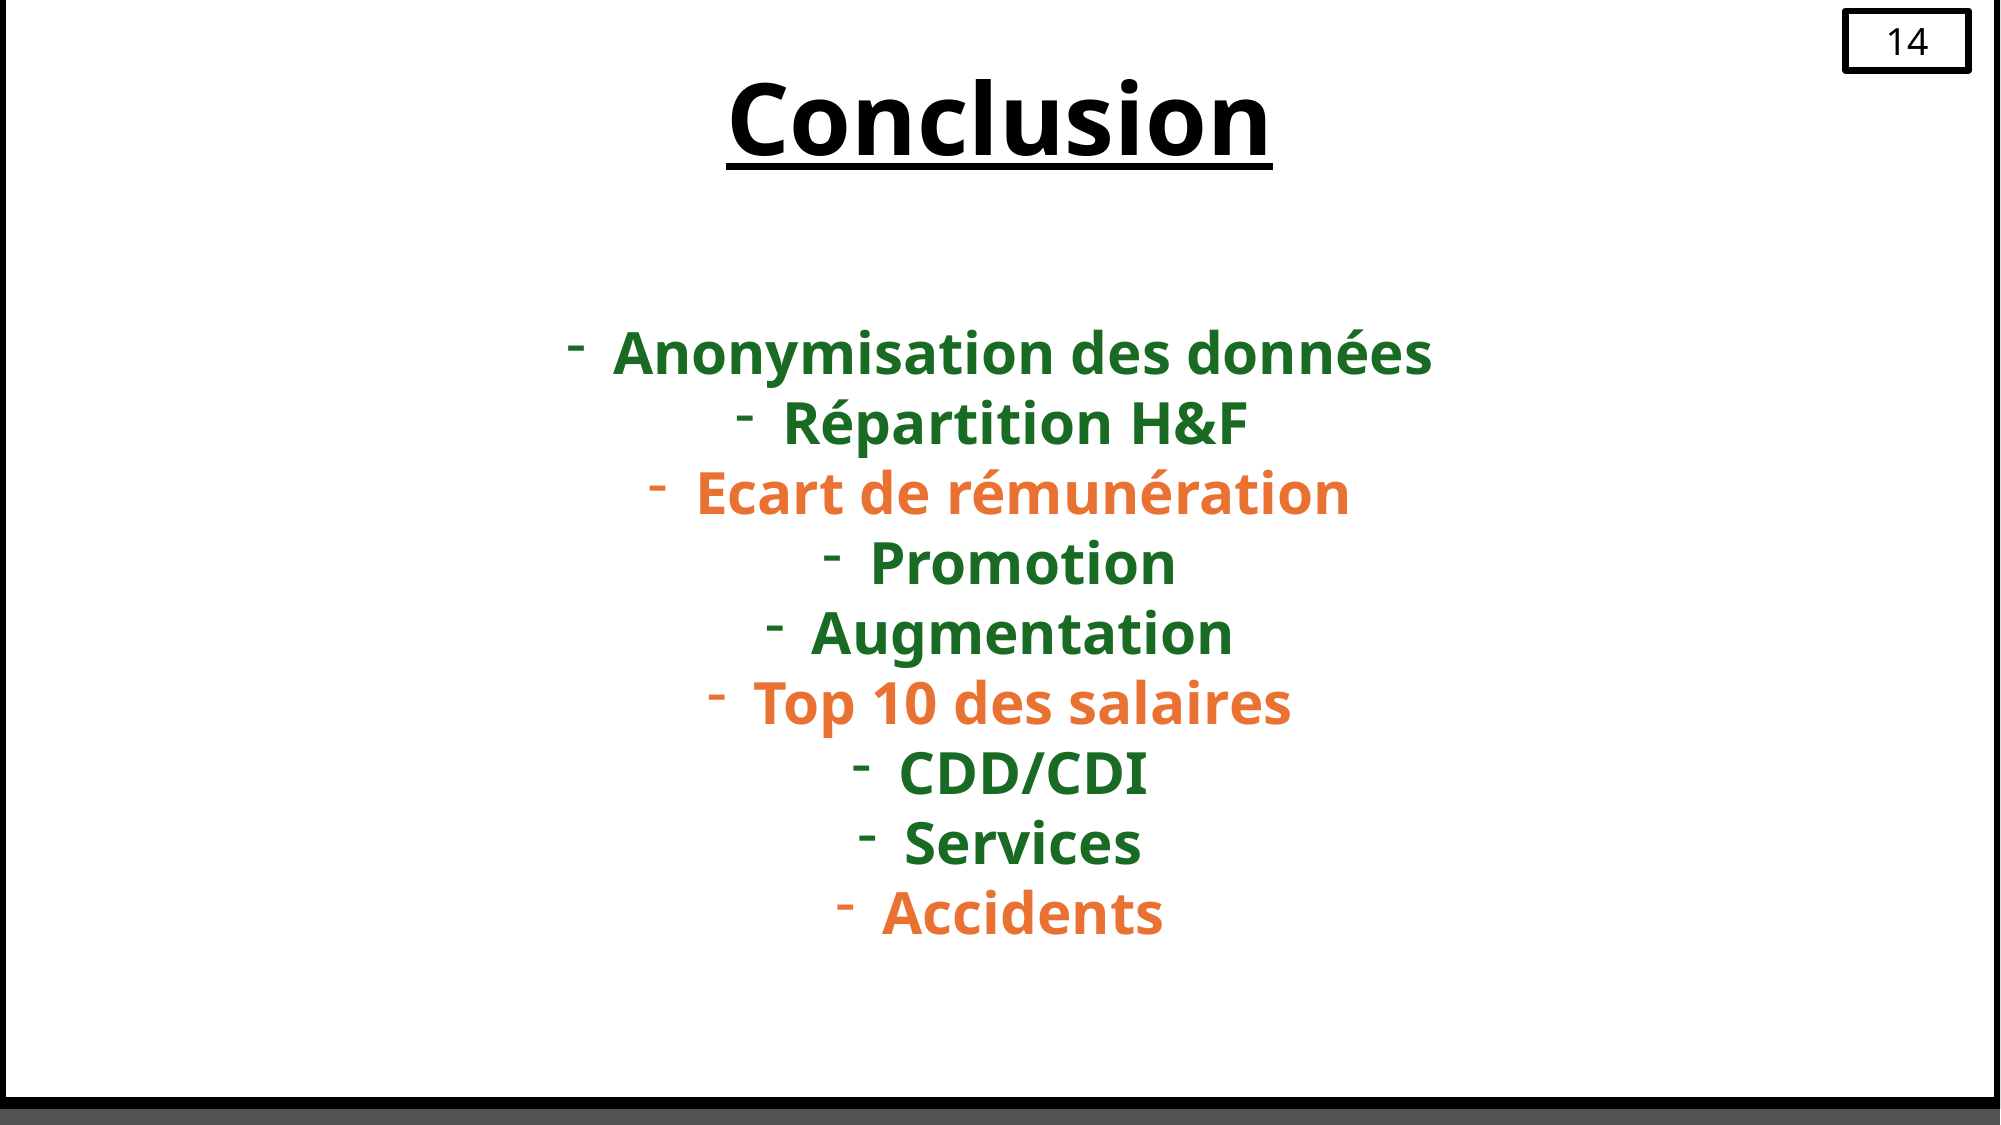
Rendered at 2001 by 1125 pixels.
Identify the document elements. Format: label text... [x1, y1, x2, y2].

text_box Anonymisation des données Répartition H&F Ecart de rémunération Promotion Augmentation Top 10 des salaires CDD/CDI Services Accidents [525, 308, 1475, 954]
text_box 14 [1845, 10, 1969, 71]
list Conclusion [137, 55, 1863, 191]
